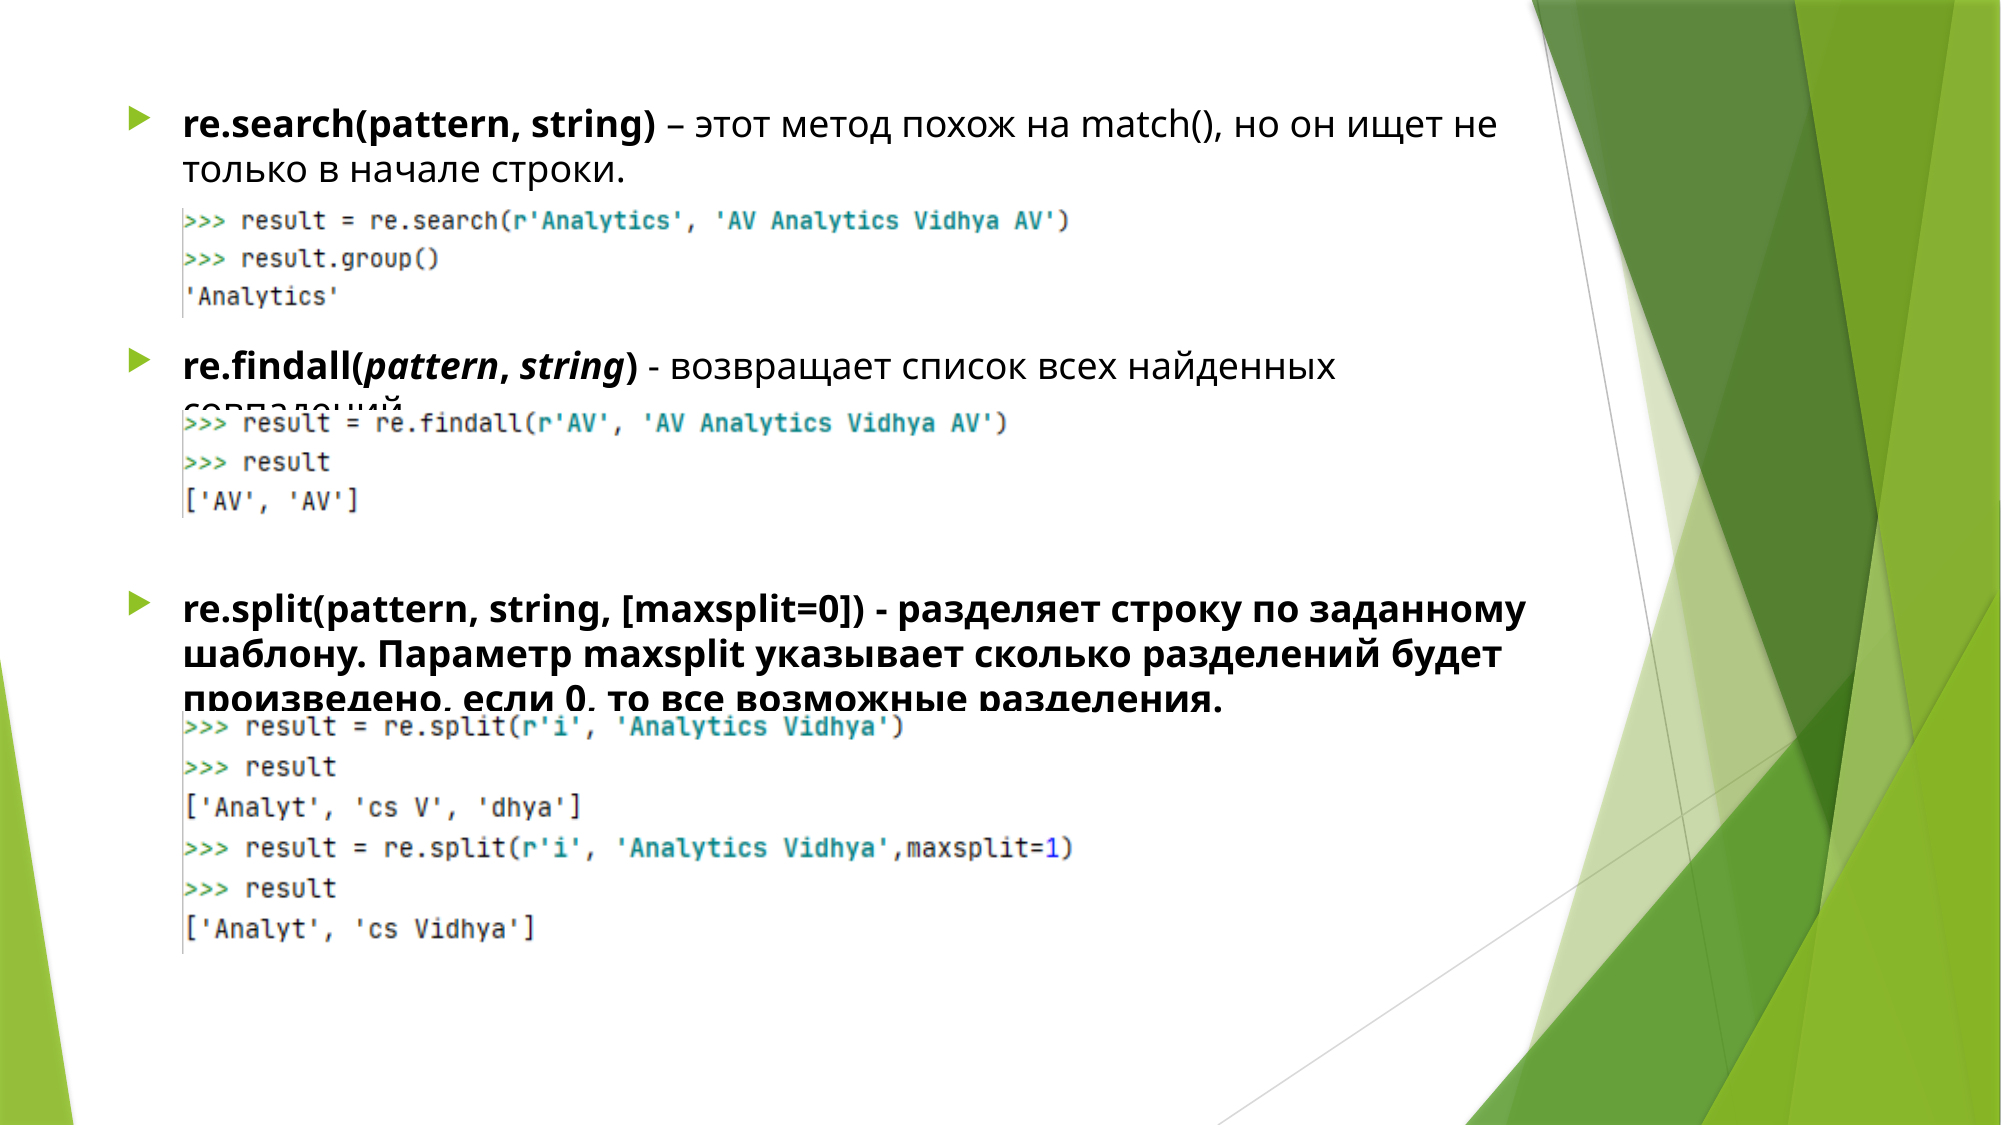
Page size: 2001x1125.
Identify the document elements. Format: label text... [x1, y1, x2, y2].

picture [181, 711, 1076, 955]
picture [181, 208, 1071, 319]
picture [181, 410, 1010, 519]
list re.search(pattern, string) – этот метод похож на match(), но он ищет не только в начале строки. re.findall(pattern, string) - возвращает список всех найденных совпадений. re.split(pattern, string, [maxsplit=0]) - разделяет строку по заданному шаблону. Параметр maxsplit указывает сколько разделений будет произведено, если 0, то все возможные разделения. [111, 92, 1560, 992]
